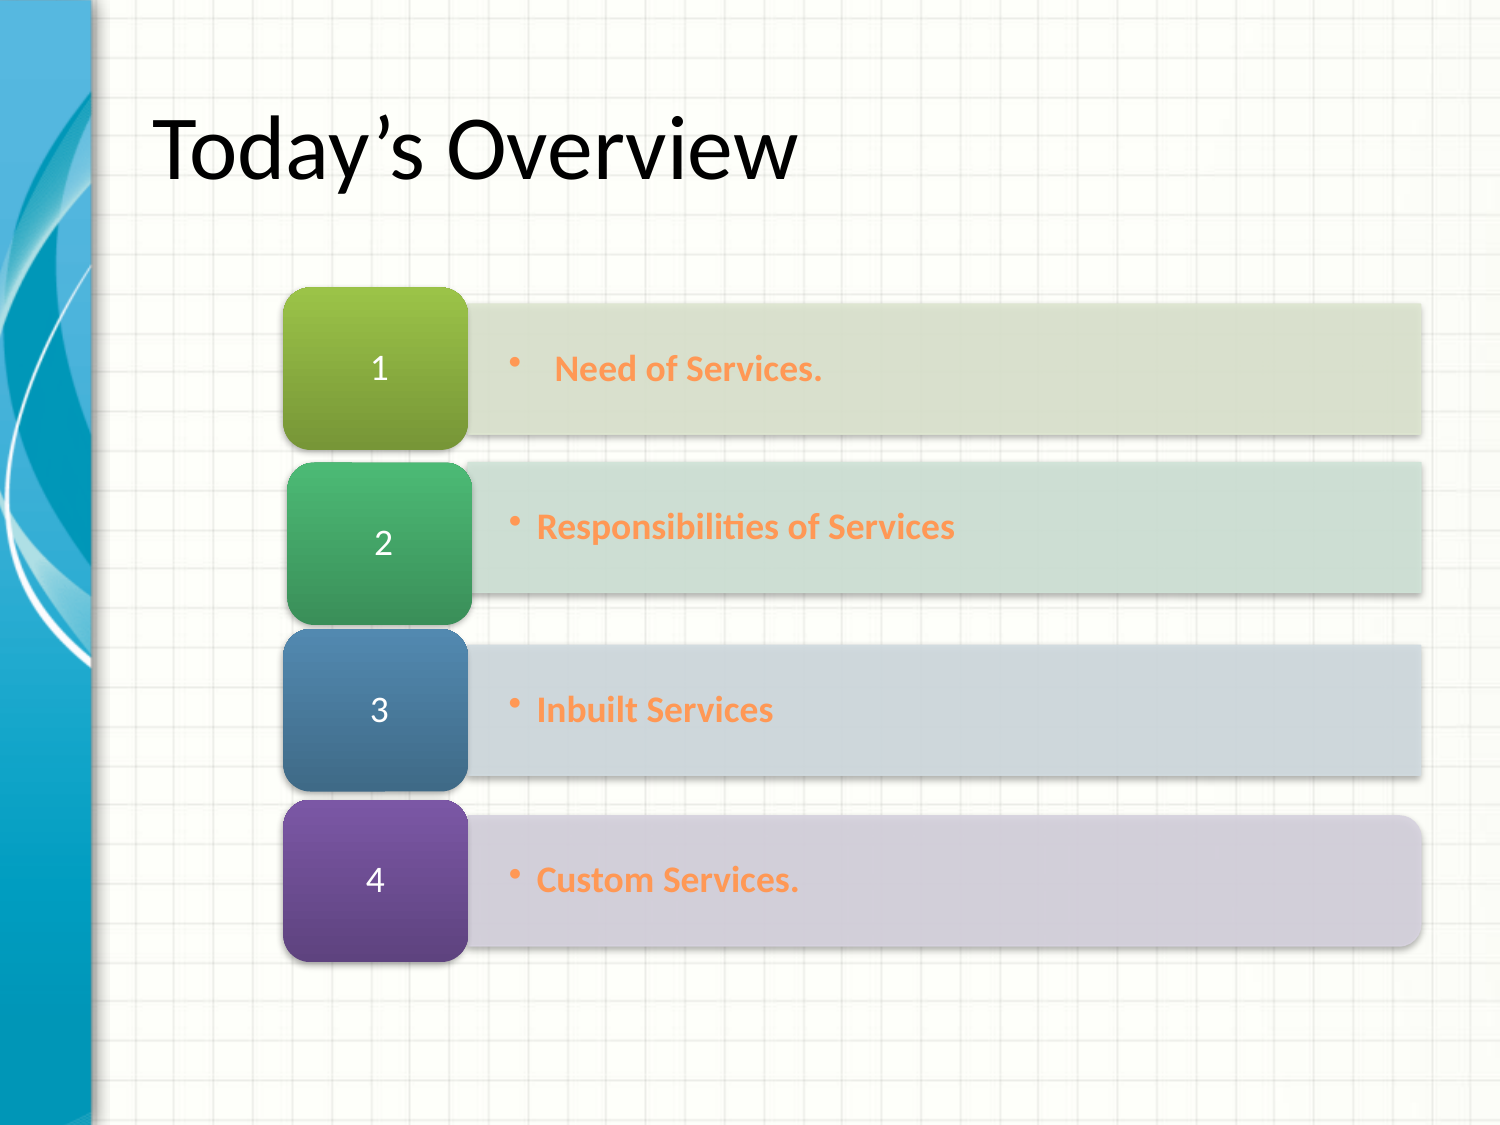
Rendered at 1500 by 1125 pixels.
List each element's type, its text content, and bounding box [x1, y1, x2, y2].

picture [0, 0, 1500, 1125]
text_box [283, 287, 1422, 963]
title Today’s Overview [138, 49, 1463, 237]
